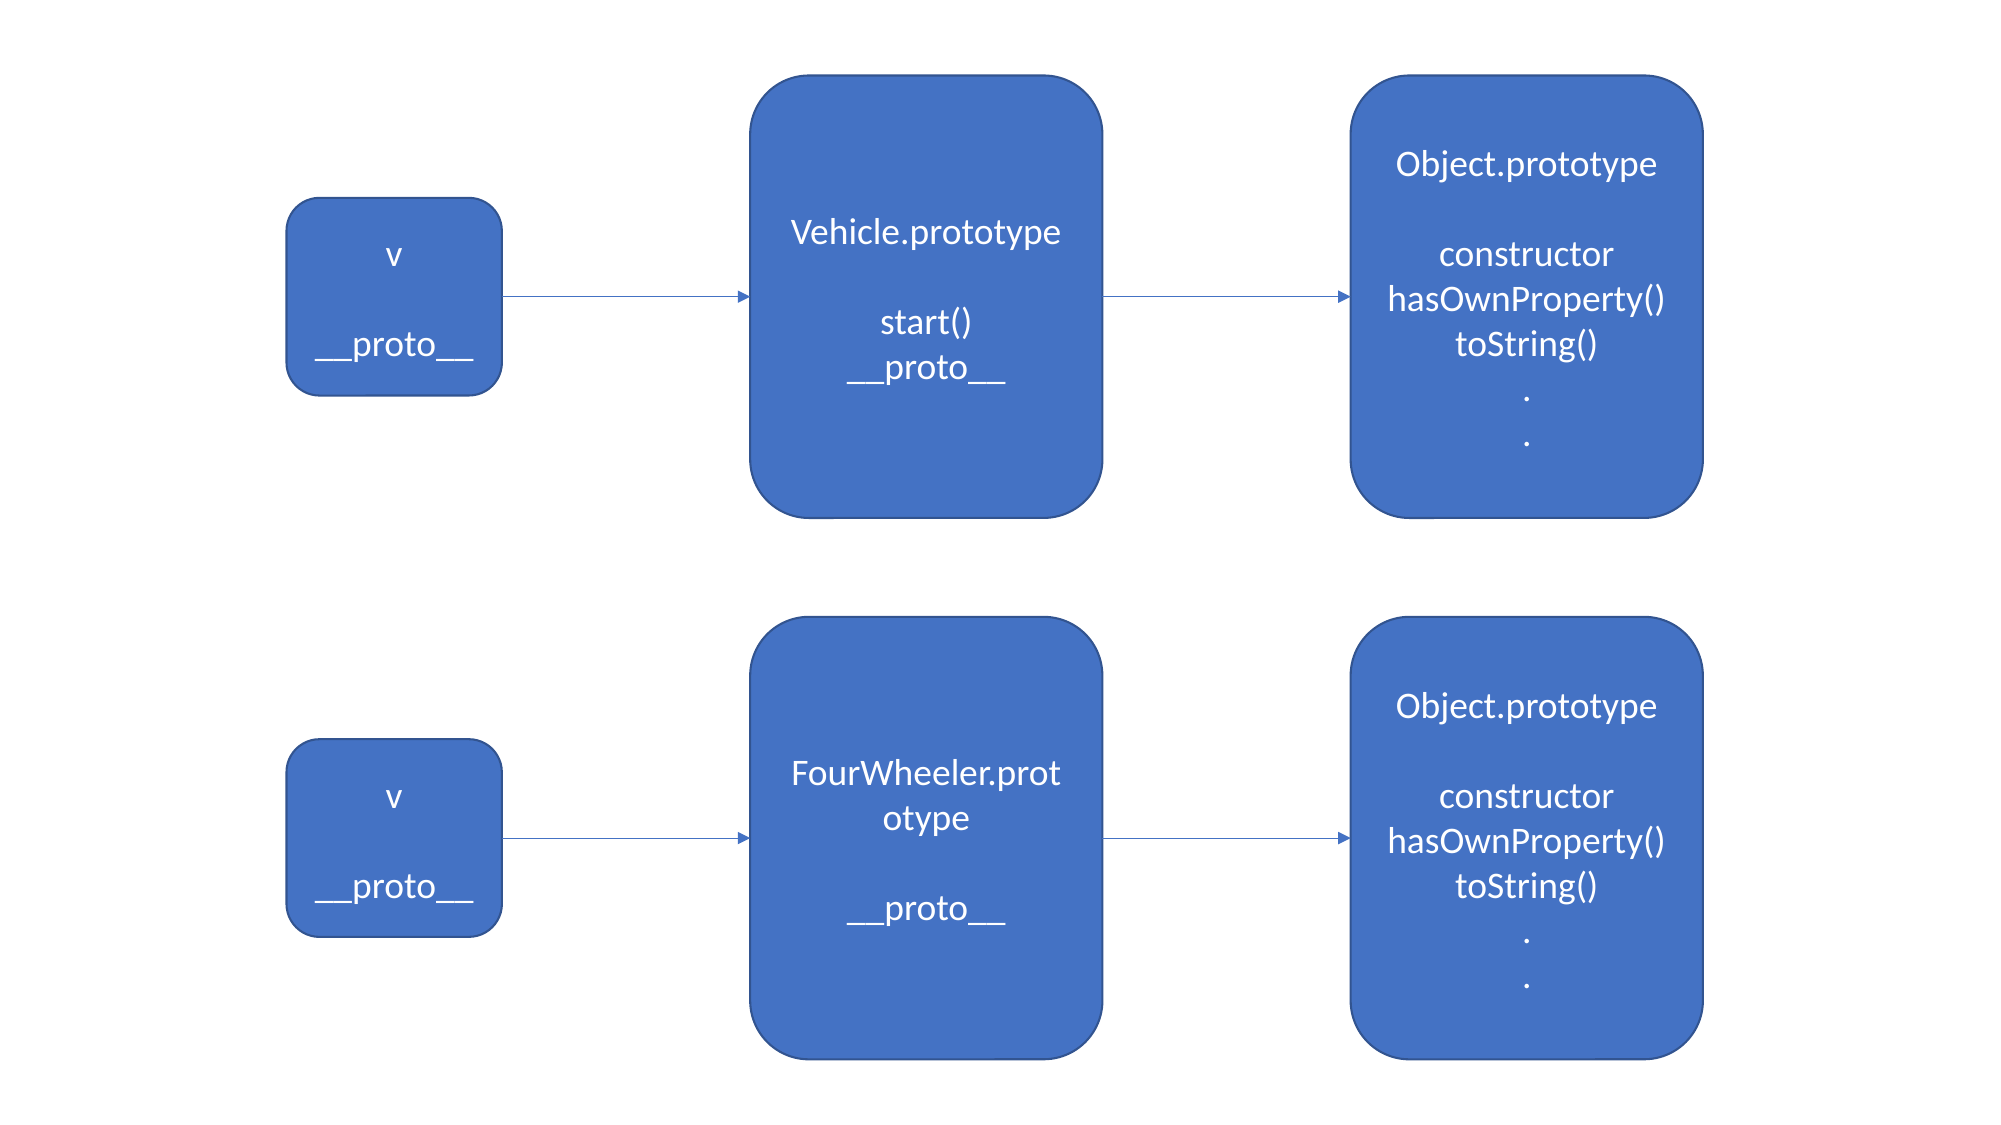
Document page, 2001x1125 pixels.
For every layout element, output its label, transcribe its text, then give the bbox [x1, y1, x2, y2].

text_box v __proto__ [285, 196, 503, 397]
text_box v __proto__ [285, 738, 503, 938]
text_box Object.prototype constructor hasOwnProperty() toString() . . [1349, 74, 1704, 520]
text_box Vehicle.prototype start() __proto__ [749, 74, 1104, 520]
text_box FourWheeler.prototype __proto__ [749, 615, 1104, 1061]
text_box Object.prototype constructor hasOwnProperty() toString() . . [1349, 615, 1704, 1061]
